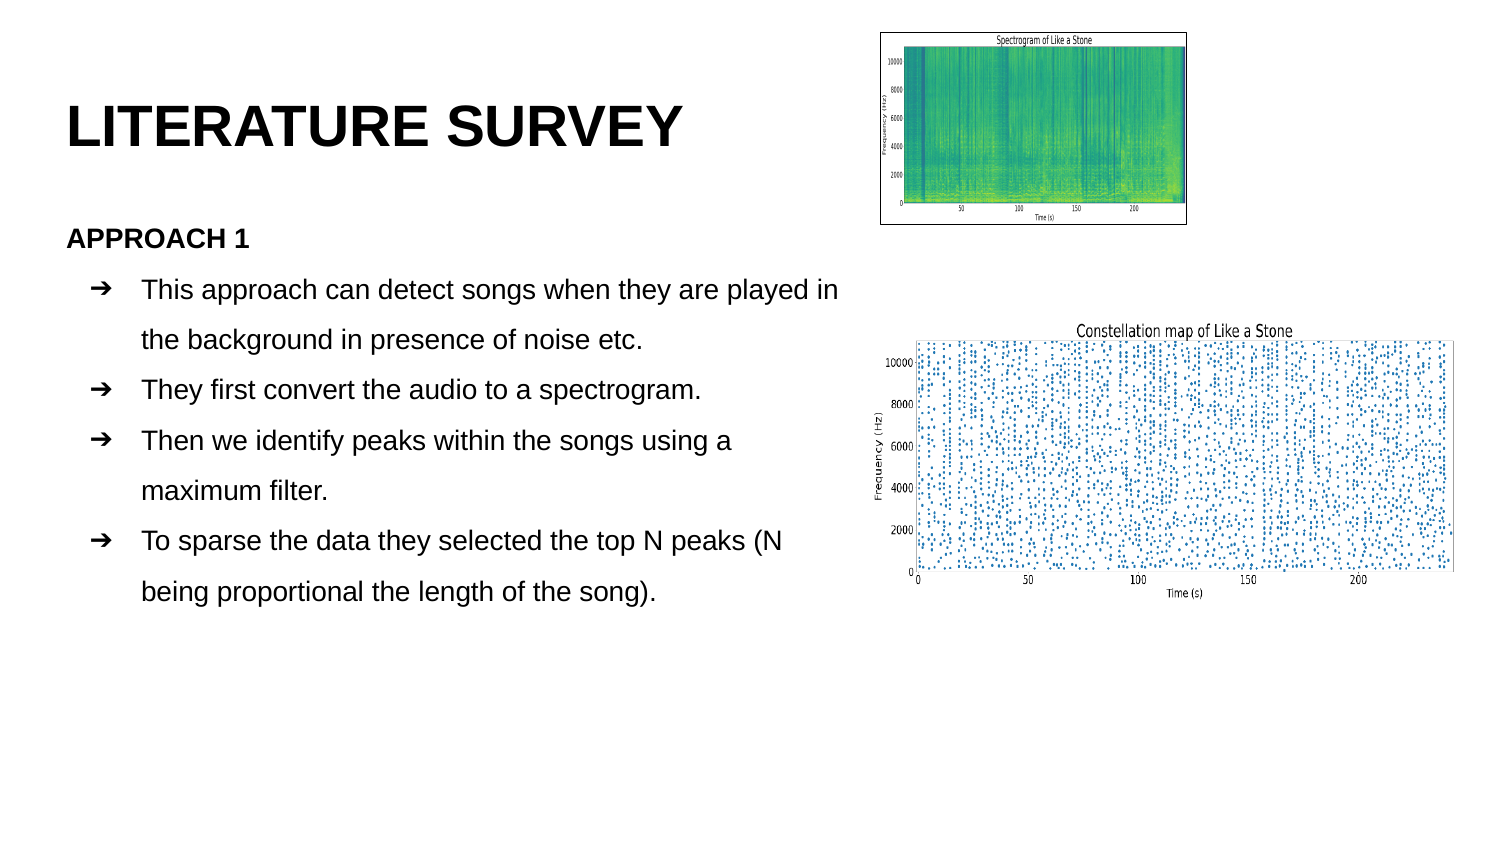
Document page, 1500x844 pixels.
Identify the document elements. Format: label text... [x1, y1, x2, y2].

list APPROACH 1 This approach can detect songs when they are played in the background in presence of noise etc. They first convert the audio to a spectrogram. Then we identify peaks within the songs using a maximum filter. To sparse the data they selected the top N peaks (N being proportional the length of the song). [51, 189, 868, 750]
title LITERATURE SURVEY [51, 72, 797, 167]
picture [867, 306, 1488, 611]
picture [880, 32, 1186, 224]
